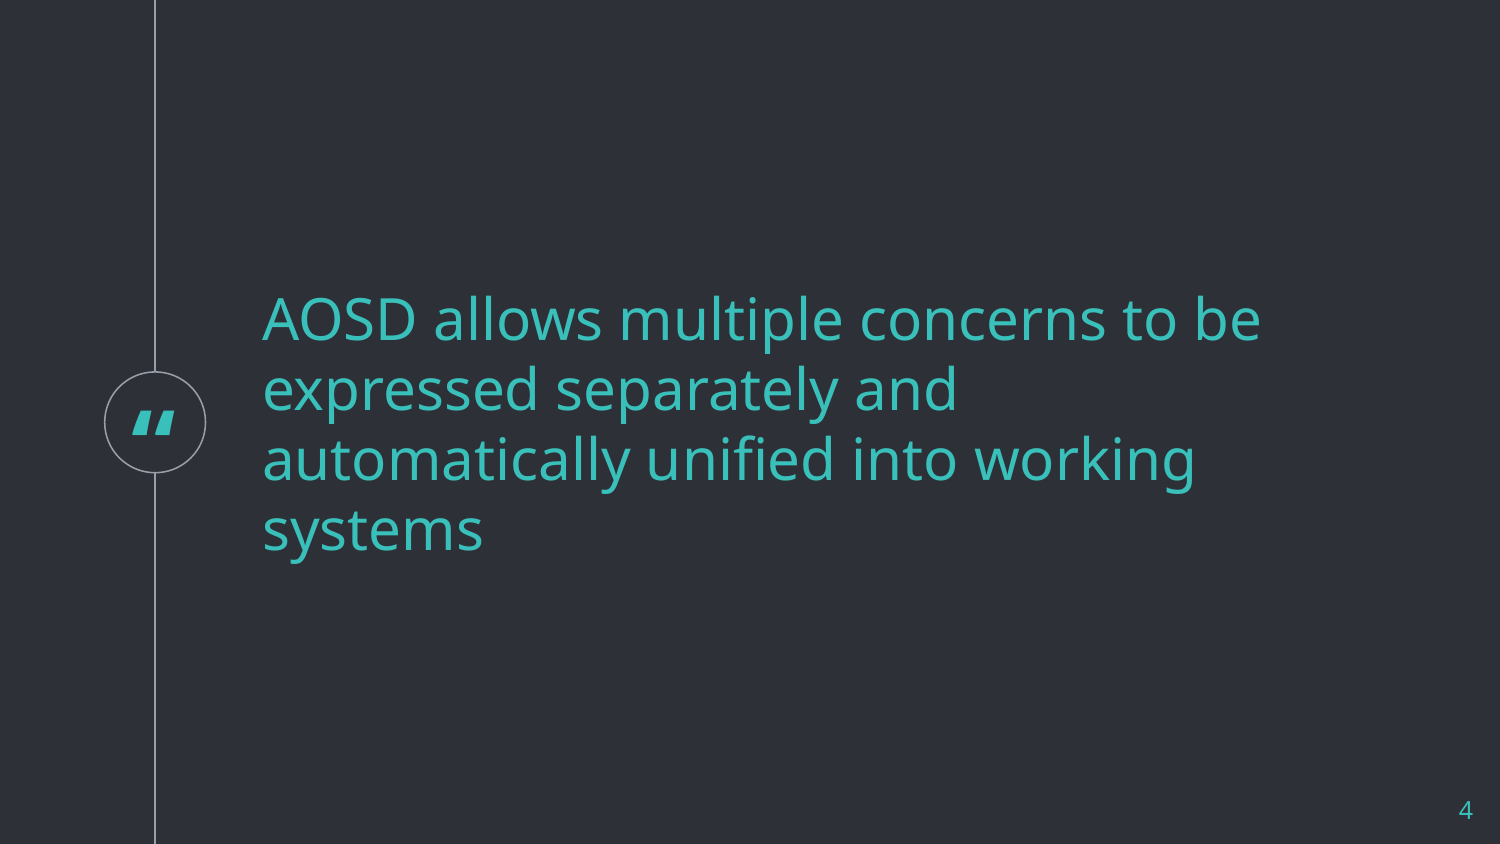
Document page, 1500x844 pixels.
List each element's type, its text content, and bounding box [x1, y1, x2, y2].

list AOSD allows multiple concerns to be expressed separately and automatically unified into working systems [247, 279, 1347, 565]
slide_number 4 [1398, 779, 1489, 832]
